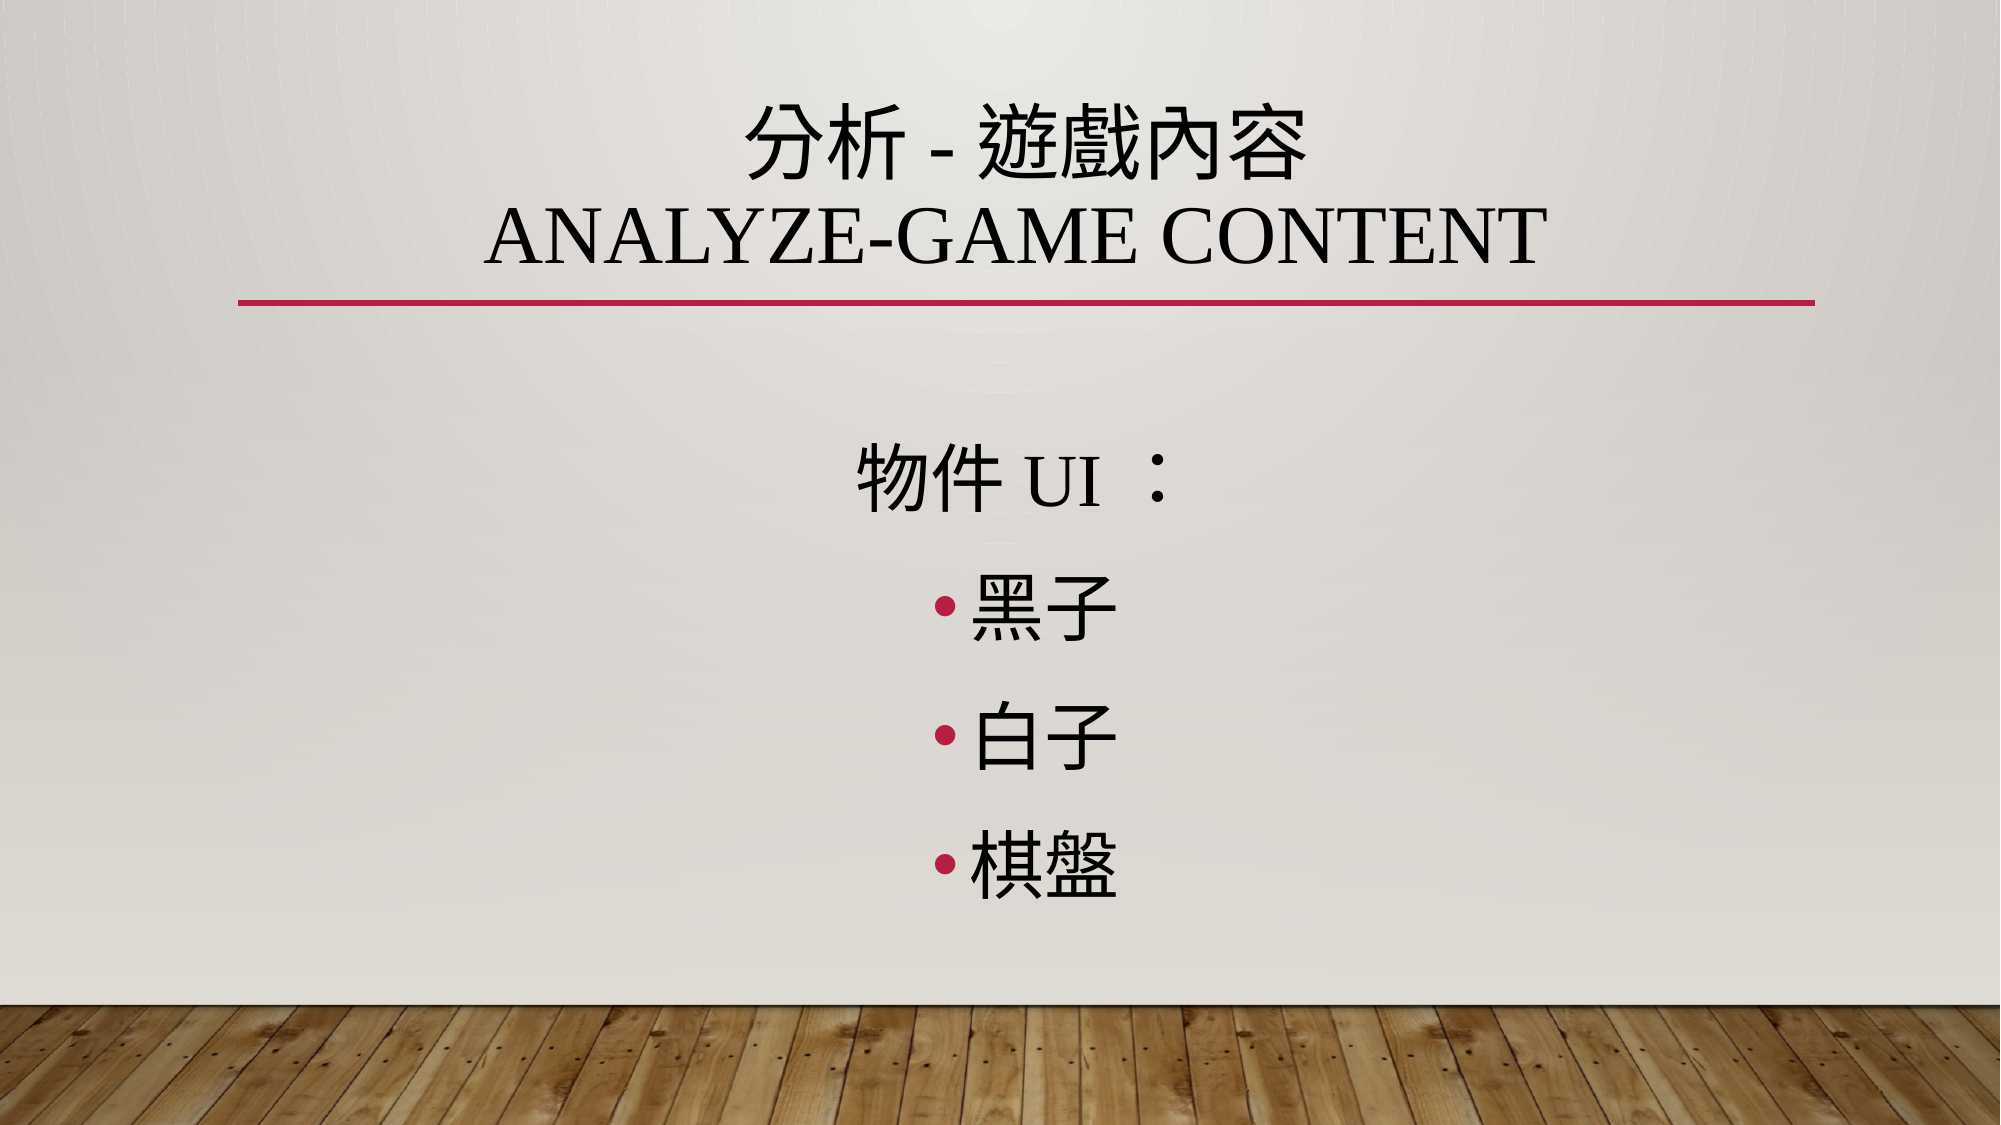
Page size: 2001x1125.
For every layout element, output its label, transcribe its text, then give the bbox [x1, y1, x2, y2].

list 物件UI： 黑子 白子 棋盤 [238, 330, 1814, 992]
picture [0, 1005, 2000, 1125]
title 分析-遊戲內容 Analyze-Game content [238, 79, 1814, 305]
